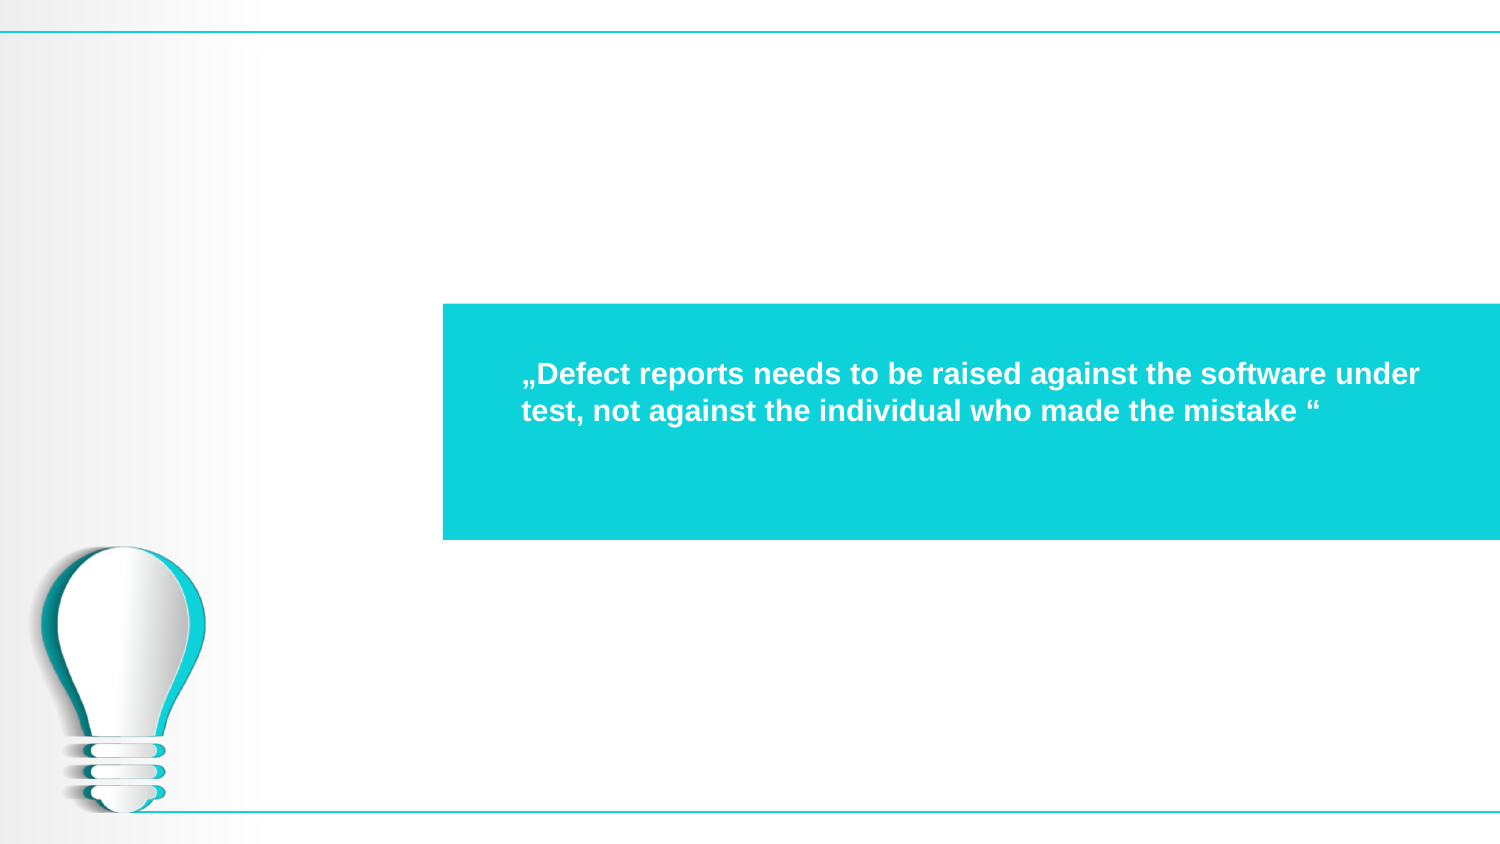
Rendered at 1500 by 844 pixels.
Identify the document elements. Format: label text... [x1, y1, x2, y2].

title „Defect reports needs to be raised against the software under test, not against the individual who made the mistake “ [513, 348, 1500, 433]
picture [27, 546, 206, 813]
